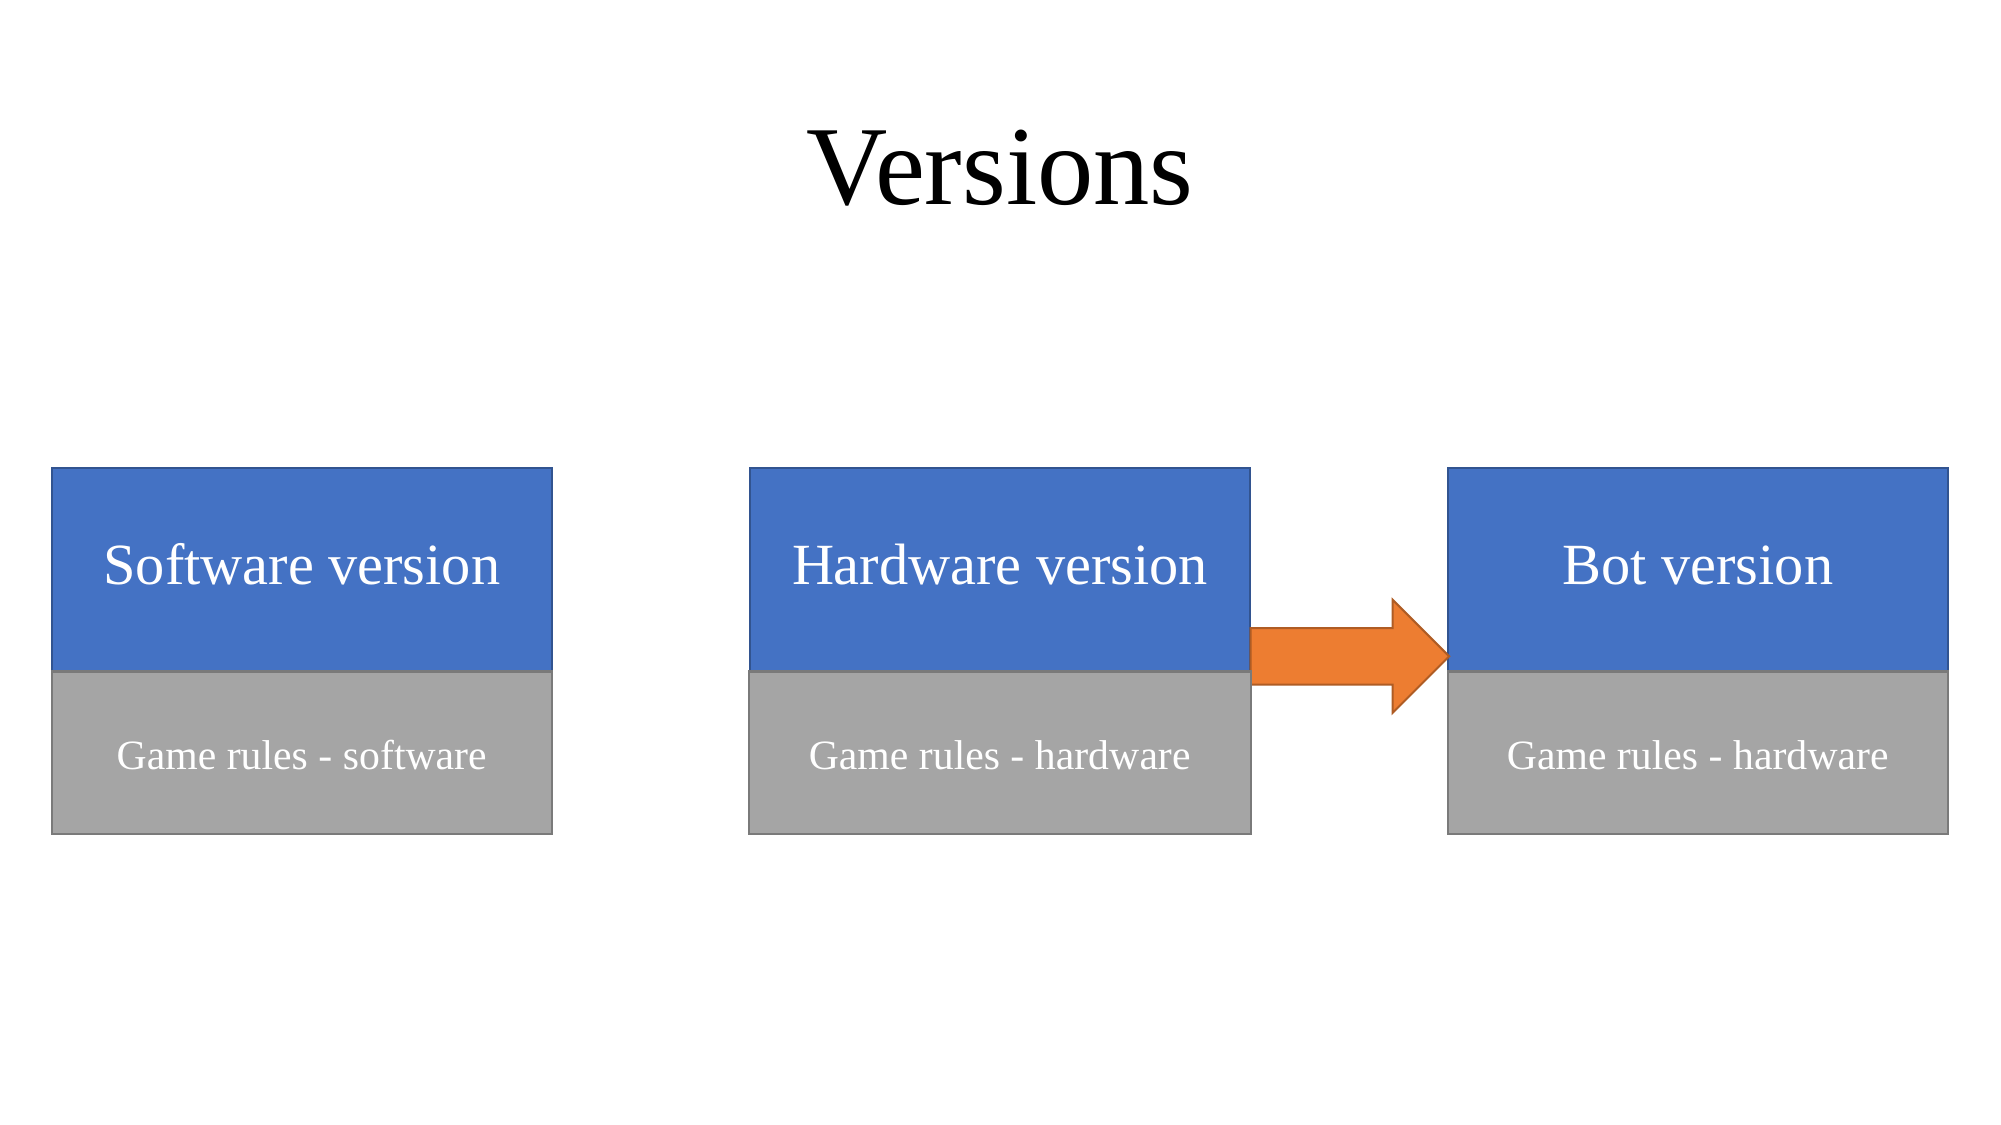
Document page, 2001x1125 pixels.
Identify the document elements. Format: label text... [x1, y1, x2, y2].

text_box Software version [51, 467, 553, 670]
text_box Game rules - hardware [748, 670, 1252, 835]
title Versions [137, 59, 1863, 278]
text_box Game rules - hardware [1447, 670, 1949, 835]
text_box Bot version [1447, 467, 1949, 670]
text_box Hardware version [749, 467, 1251, 670]
text_box [1249, 597, 1451, 716]
text_box Game rules - software [51, 670, 553, 835]
